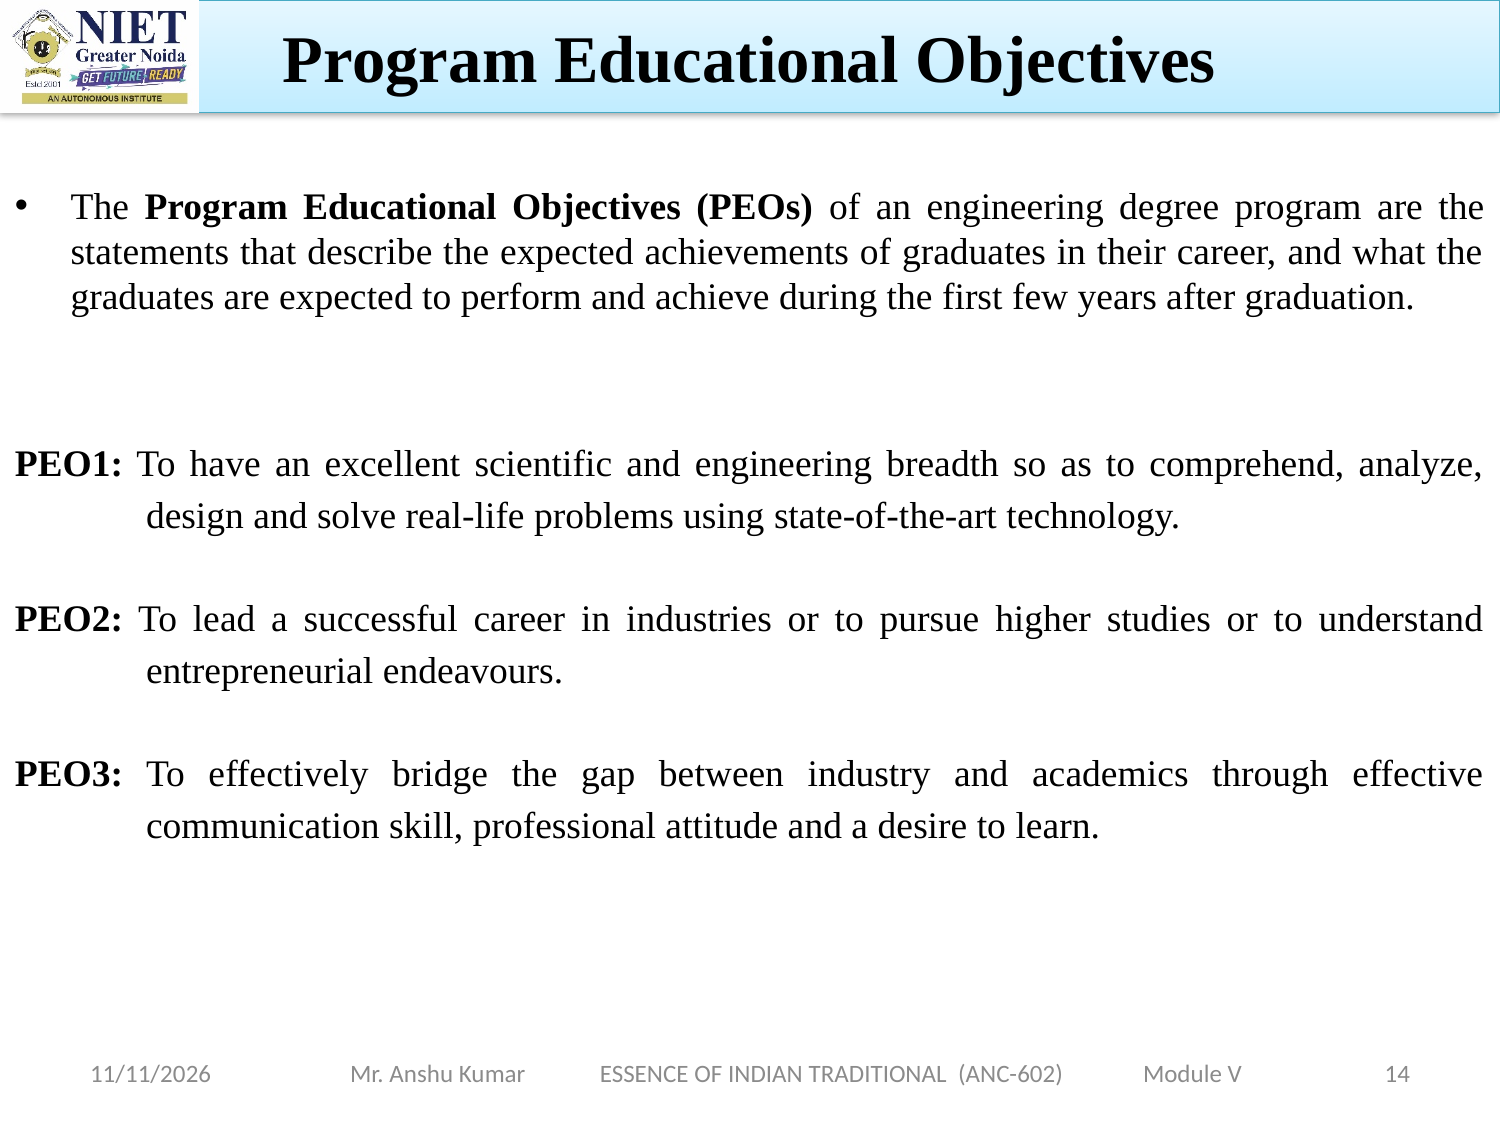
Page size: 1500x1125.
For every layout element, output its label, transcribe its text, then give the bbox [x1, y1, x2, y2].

title Program Educational Objectives [199, 0, 1500, 113]
picture [0, 0, 199, 113]
footer Mr. Anshu Kumar ESSENCE OF INDIAN TRADITIONAL (ANC-602) Module V [425, 1042, 1299, 1103]
text_box The Program Educational Objectives (PEOs) of an engineering degree program are the statements that describe the expected achievements of graduates in their career, and what the graduates are expected to perform and achieve during the first few years after graduation. [0, 174, 1500, 325]
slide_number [75, 1042, 425, 1103]
slide_number 14 [1299, 1042, 1425, 1103]
text_box PEO1: To have an excellent scientific and engineering breadth so as to comprehend, analyze, design and solve real-life problems using state-of-the-art technology. PEO2: To lead a successful career in industries or to pursue higher studies or to understand entrepreneurial endeavours. PEO3: To effectively bridge the gap between industry and academics through effective communication skill, professional attitude and a desire to learn. [0, 424, 1500, 854]
